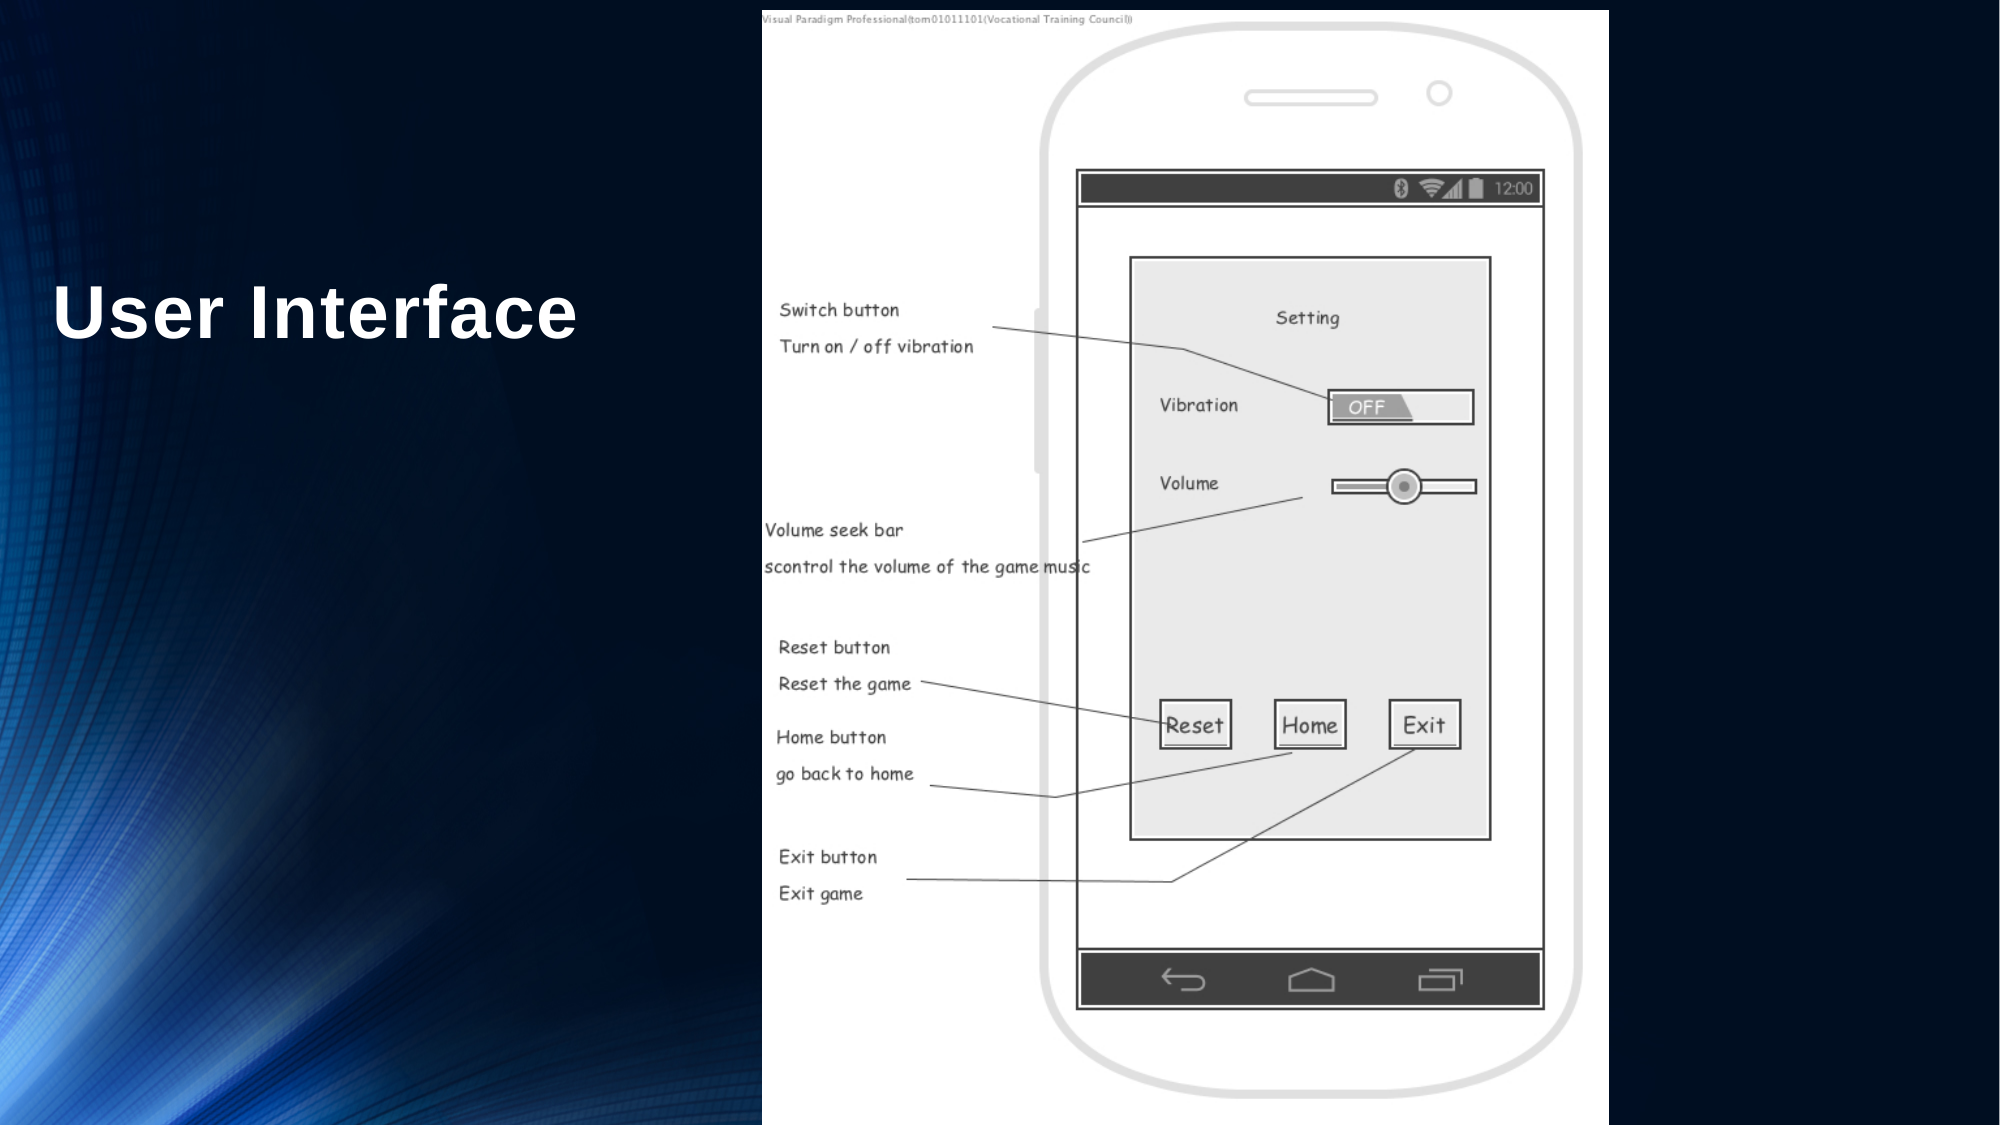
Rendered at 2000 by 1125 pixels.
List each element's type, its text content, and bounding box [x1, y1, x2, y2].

picture [0, 0, 2000, 1125]
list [762, 10, 1609, 1125]
title User Interface [37, 137, 762, 363]
